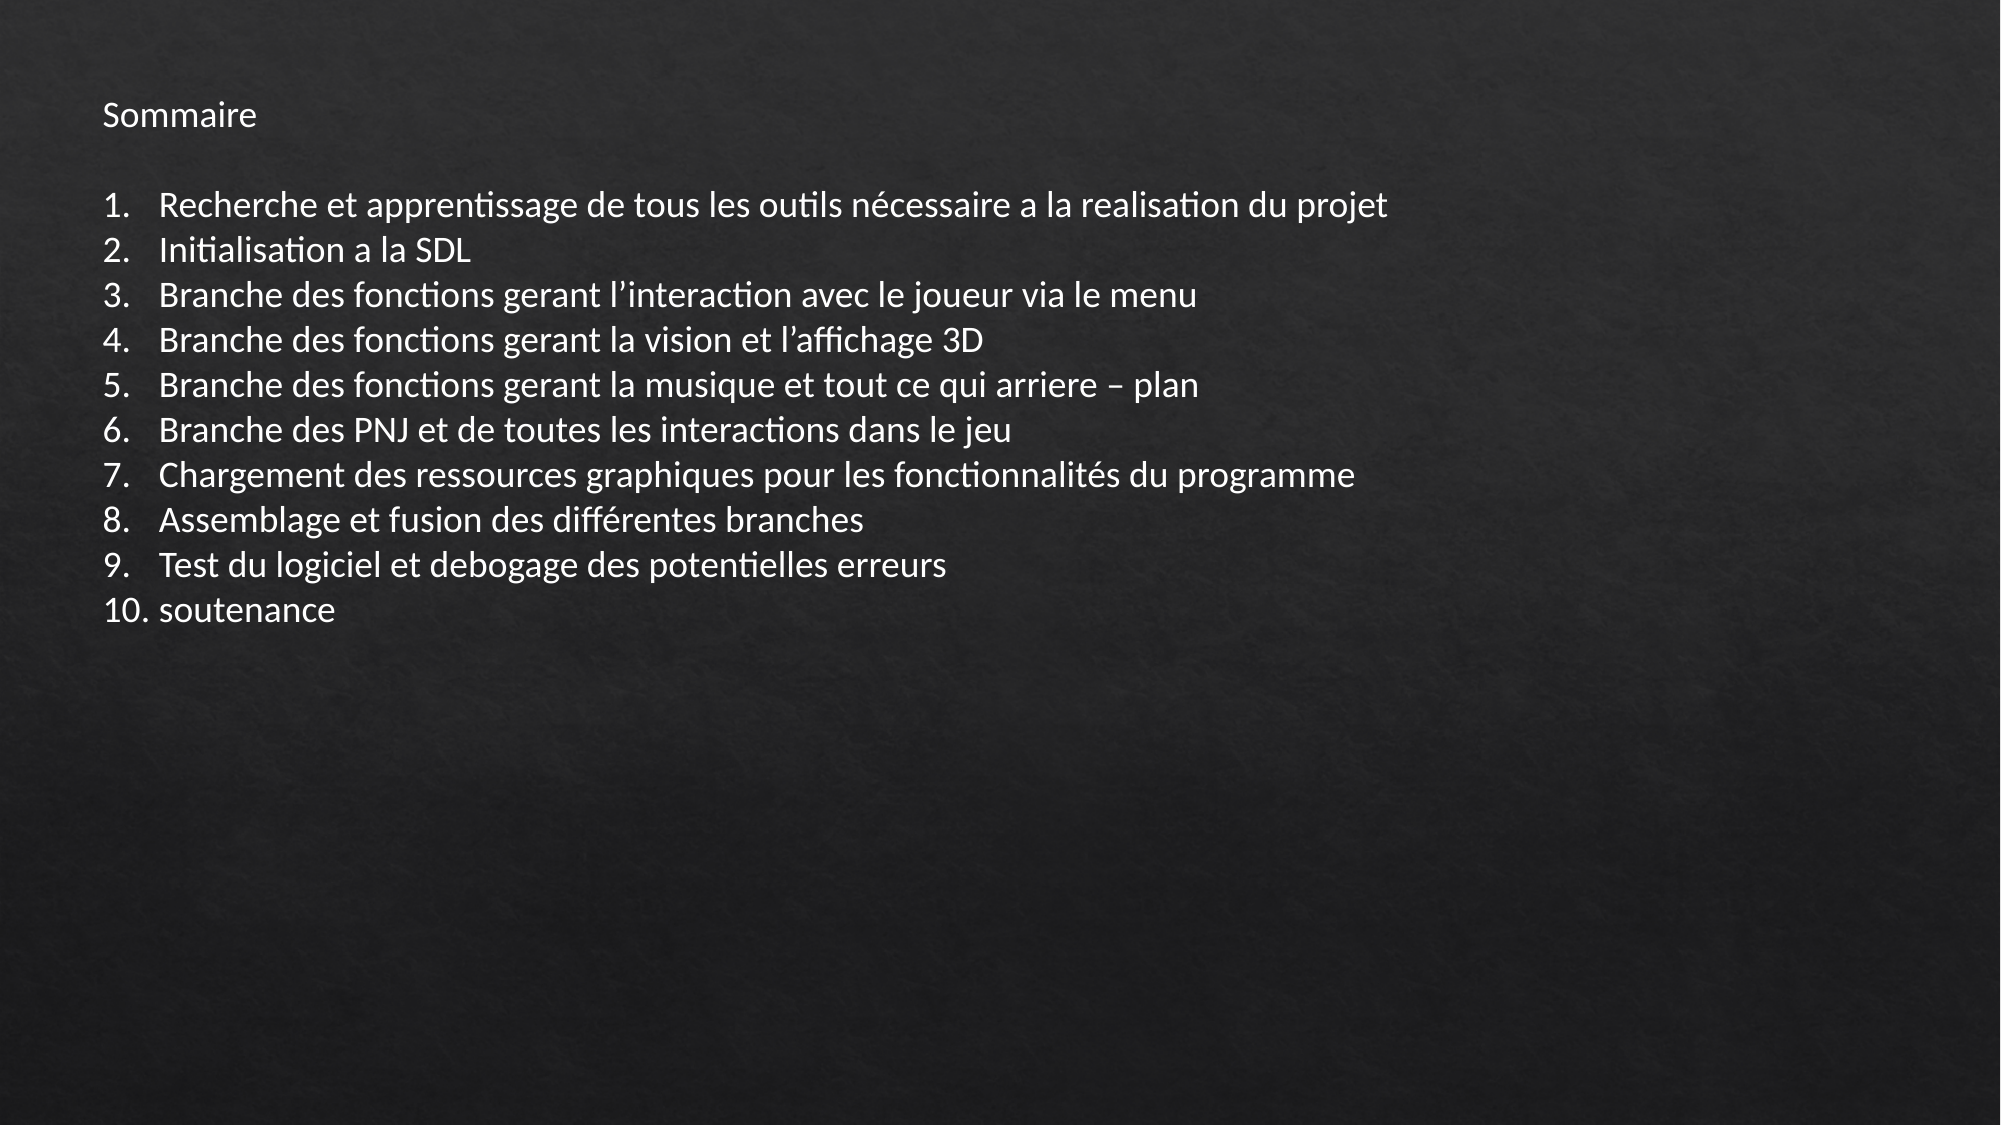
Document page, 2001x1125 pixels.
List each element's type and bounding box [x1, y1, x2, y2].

text_box [87, 82, 1856, 644]
